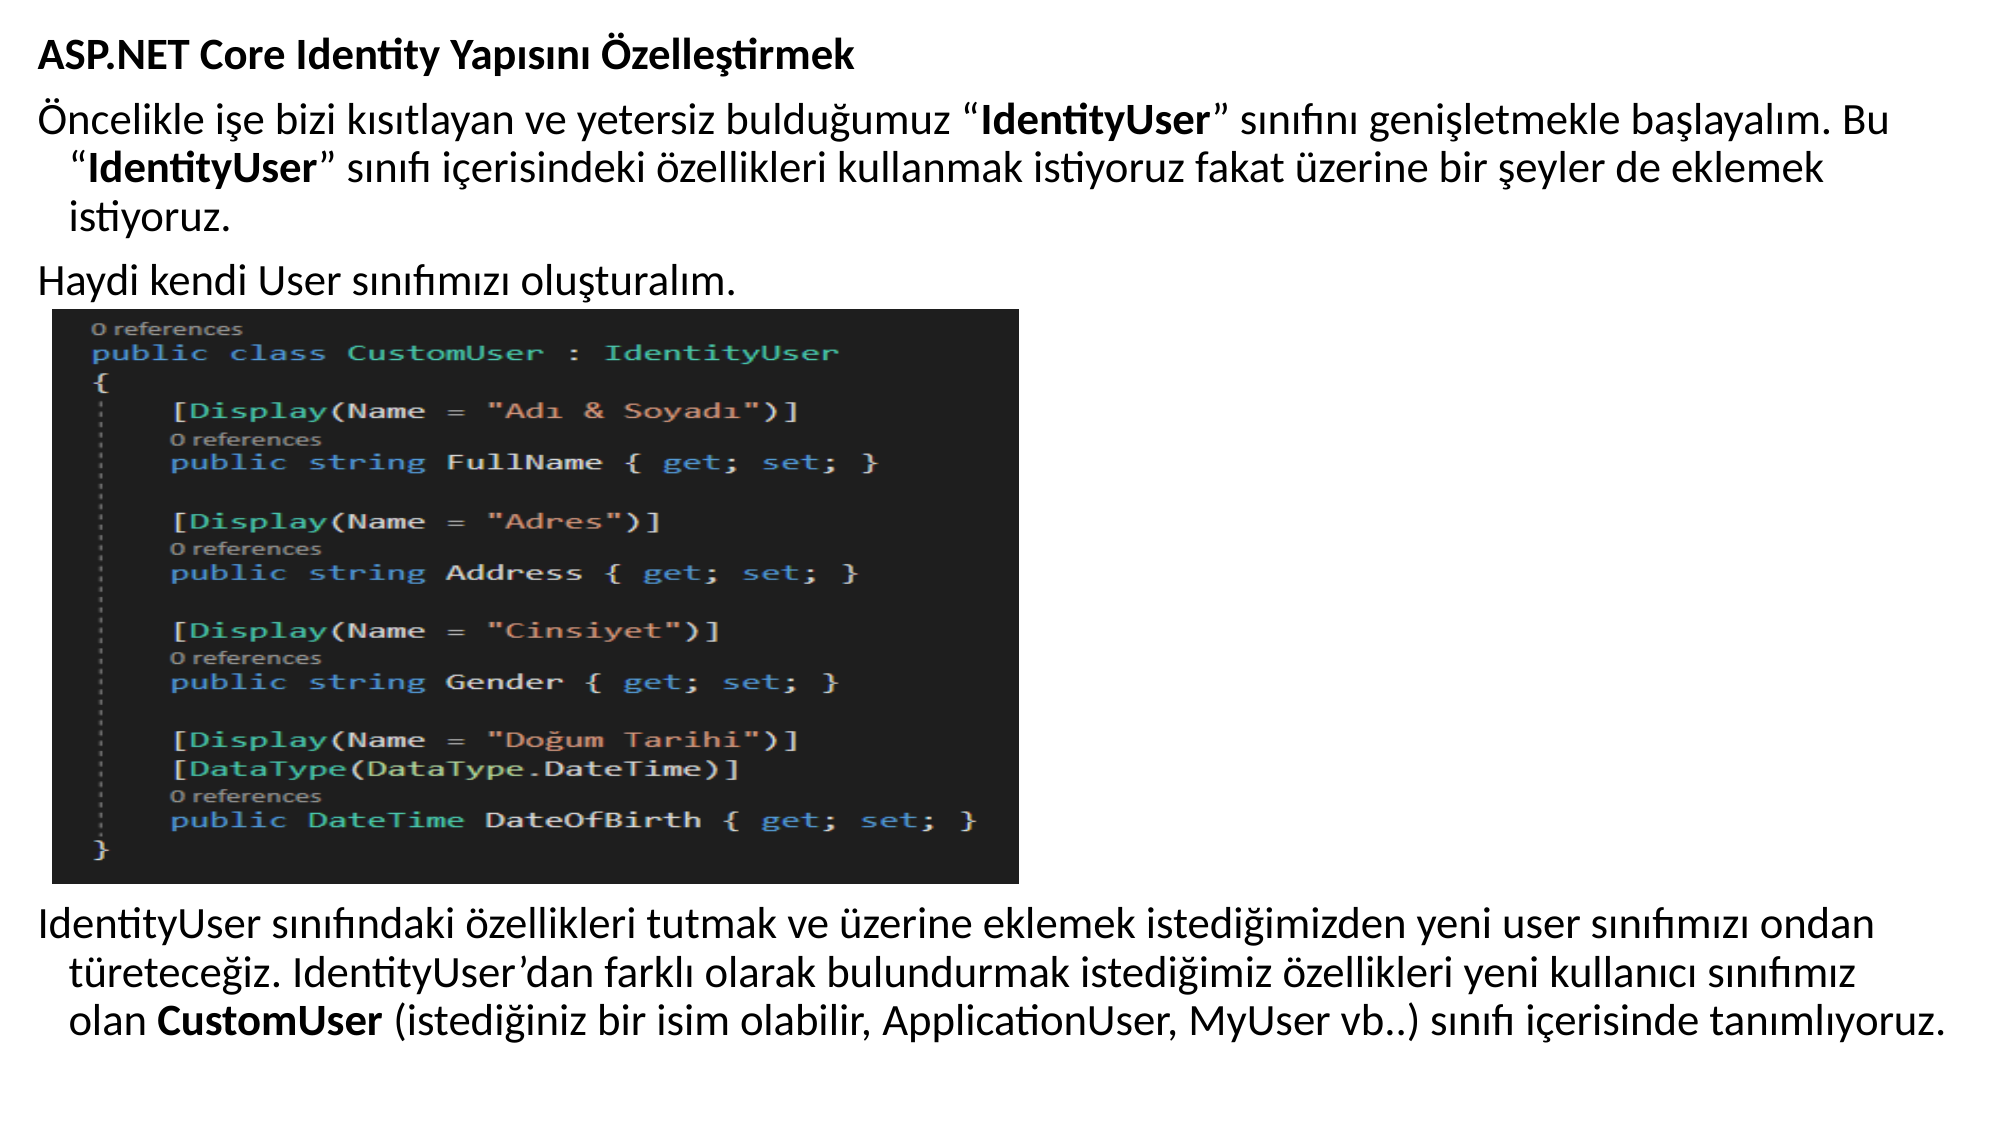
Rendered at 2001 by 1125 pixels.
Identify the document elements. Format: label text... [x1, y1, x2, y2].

picture [52, 309, 1019, 884]
list ASP.NET Core Identity Yapısını Özelleştirmek Öncelikle işe bizi kısıtlayan ve yetersiz bulduğumuz “IdentityUser” sınıfını genişletmekle başlayalım. Bu “IdentityUser” sınıfı içerisindeki özellikleri kullanmak istiyoruz fakat üzerine bir şeyler de eklemek istiyoruz. Haydi kendi User sınıfımızı oluşturalım. IdentityUser sınıfındaki özellikleri tutmak ve üzerine eklemek istediğimizden yeni user sınıfımızı ondan türeteceğiz. IdentityUser’dan farklı olarak bulundurmak istediğimiz özellikleri yeni kullanıcı sınıfımız olan CustomUser (istediğiniz bir isim olabilir, ApplicationUser, MyUser vb..) sınıfı içerisinde tanımlıyoruz. [22, 23, 1982, 1111]
